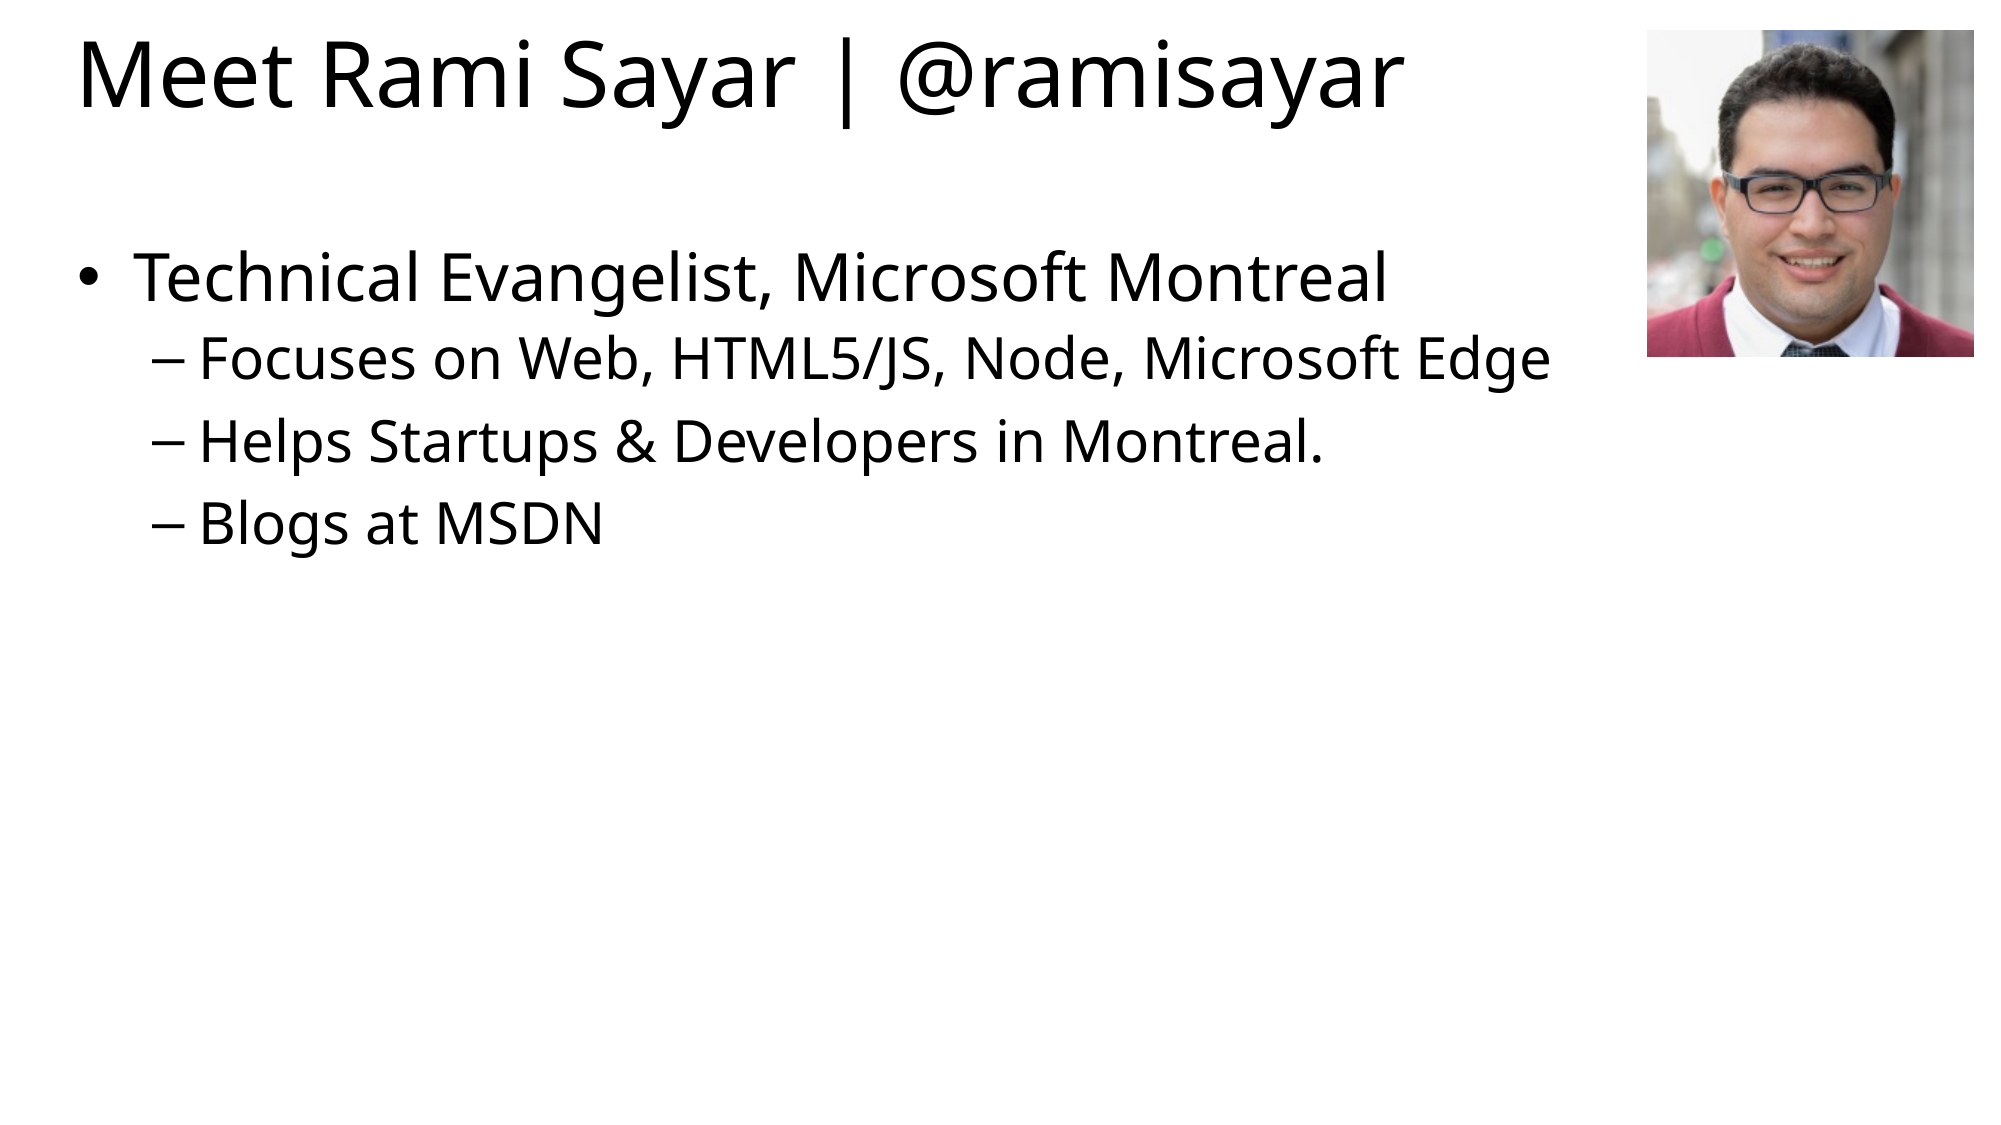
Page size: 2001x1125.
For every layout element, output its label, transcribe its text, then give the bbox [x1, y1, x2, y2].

title Meet Rami Sayar | @ramisayar [59, 29, 1646, 205]
picture [1647, 29, 1975, 357]
list Technical Evangelist, Microsoft Montreal Focuses on Web, HTML5/JS, Node, Microsoft Edge Helps Startups & Developers in Montreal. Blogs at MSDN [62, 227, 1953, 1096]
